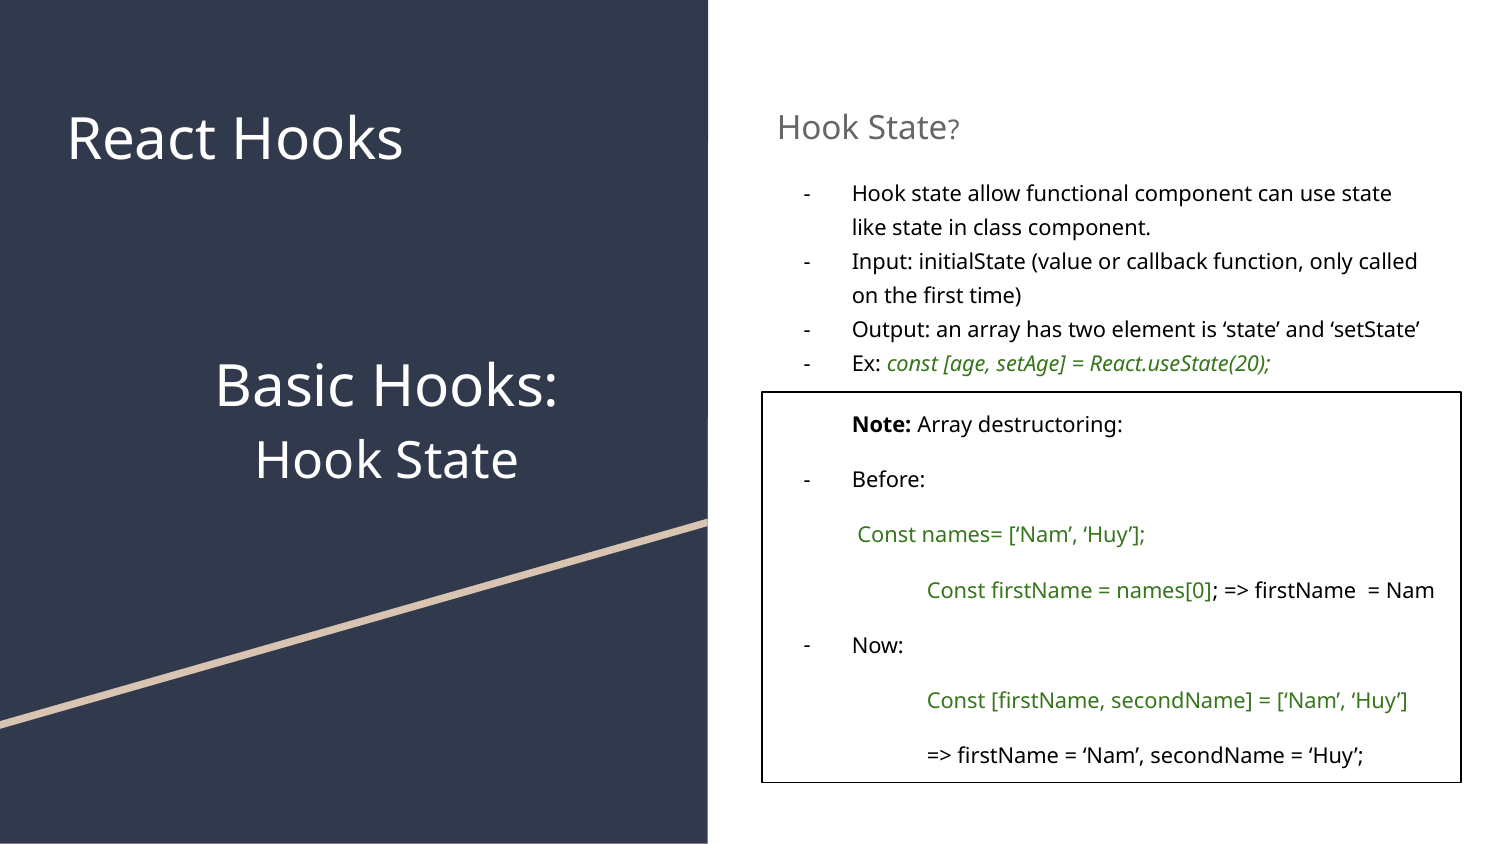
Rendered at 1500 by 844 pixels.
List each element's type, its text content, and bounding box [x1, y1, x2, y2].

list Hook State? Hook state allow functional component can use state like state in class component. Input: initialState (value or callback function, only called on the first time) Output: an array has two element is ‘state’ and ‘setState’ Ex: const [age, setAge] = React.useState(20); [761, 82, 1446, 392]
title Basic Hooks: Hook State [41, 329, 650, 525]
text_box [1154, 321, 1500, 404]
text_box Note: Array destructoring: Before: Const names= [‘Nam’, ‘Huy’]; Const firstName = names[0]; => firstName = Nam Now: Const [firstName, secondName] = [‘Nam’, ‘Huy’] => firstName = ‘Nam’, secondName = ‘Huy’; [761, 392, 1462, 783]
title React Hooks [51, 82, 660, 204]
